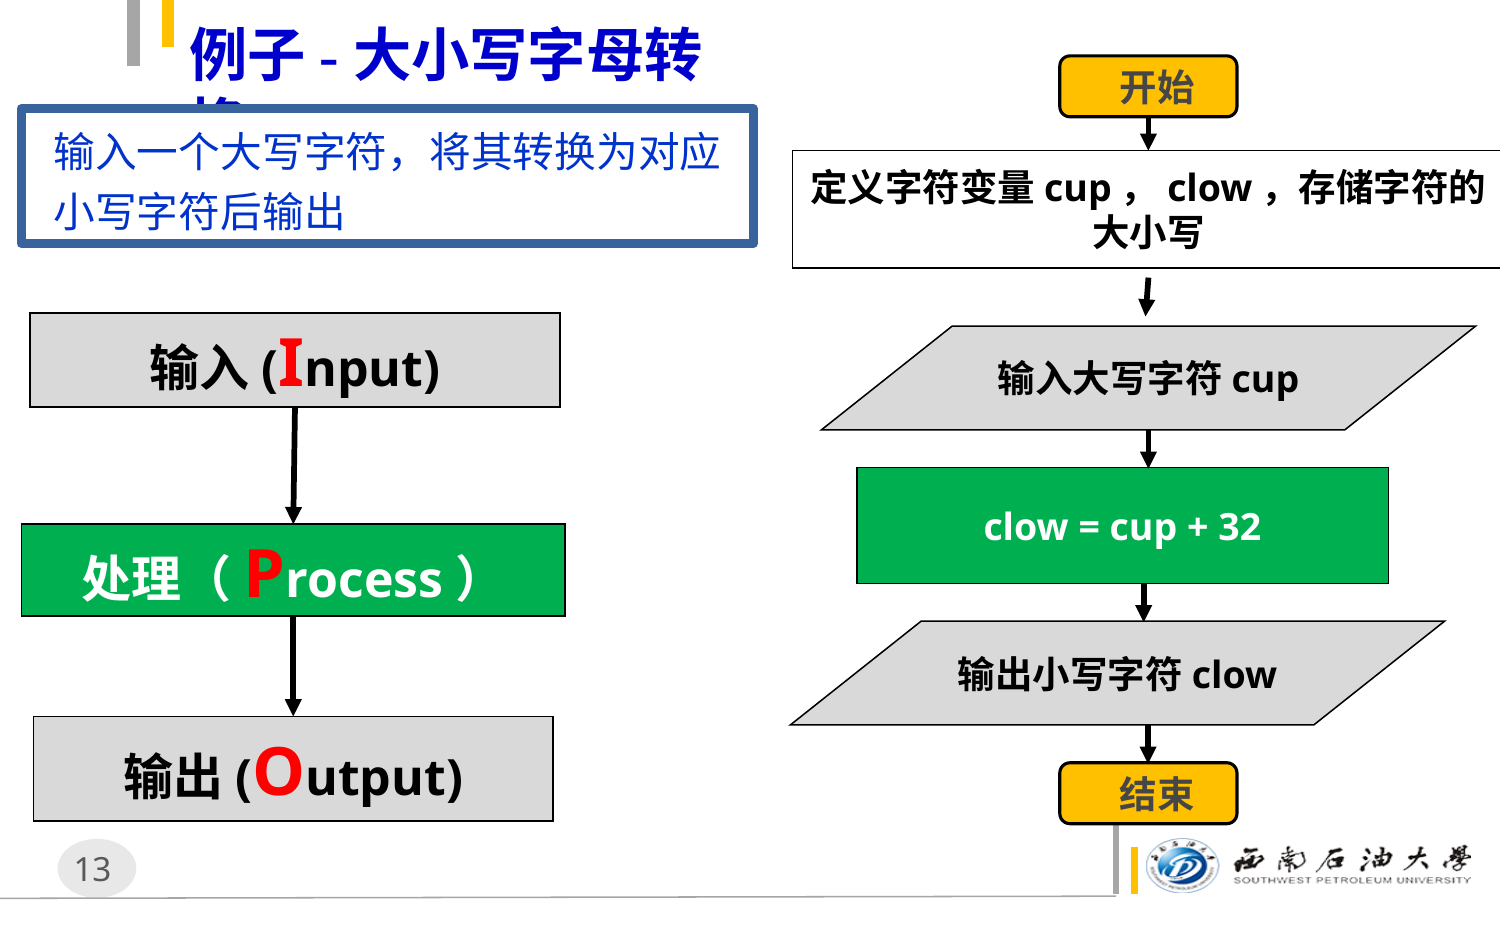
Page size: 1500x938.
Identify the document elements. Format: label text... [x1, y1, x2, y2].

title 例子-大小写字母转换 [174, 10, 754, 108]
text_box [1145, 277, 1149, 317]
text_box 开始 [1059, 55, 1237, 117]
text_box 输入一个大写字符，将其转换为对应小写字符后输出 [21, 108, 754, 244]
text_box clow = cup + 32 [856, 467, 1389, 584]
picture [1146, 838, 1471, 893]
text_box 结束 [1059, 762, 1237, 824]
text_box 定义字符变量cup，clow，存储字符的大小写 [792, 150, 1500, 268]
text_box 输入大写字符cup [821, 326, 1476, 430]
text_box 输出小写字符clow [790, 621, 1445, 725]
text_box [21, 312, 566, 822]
